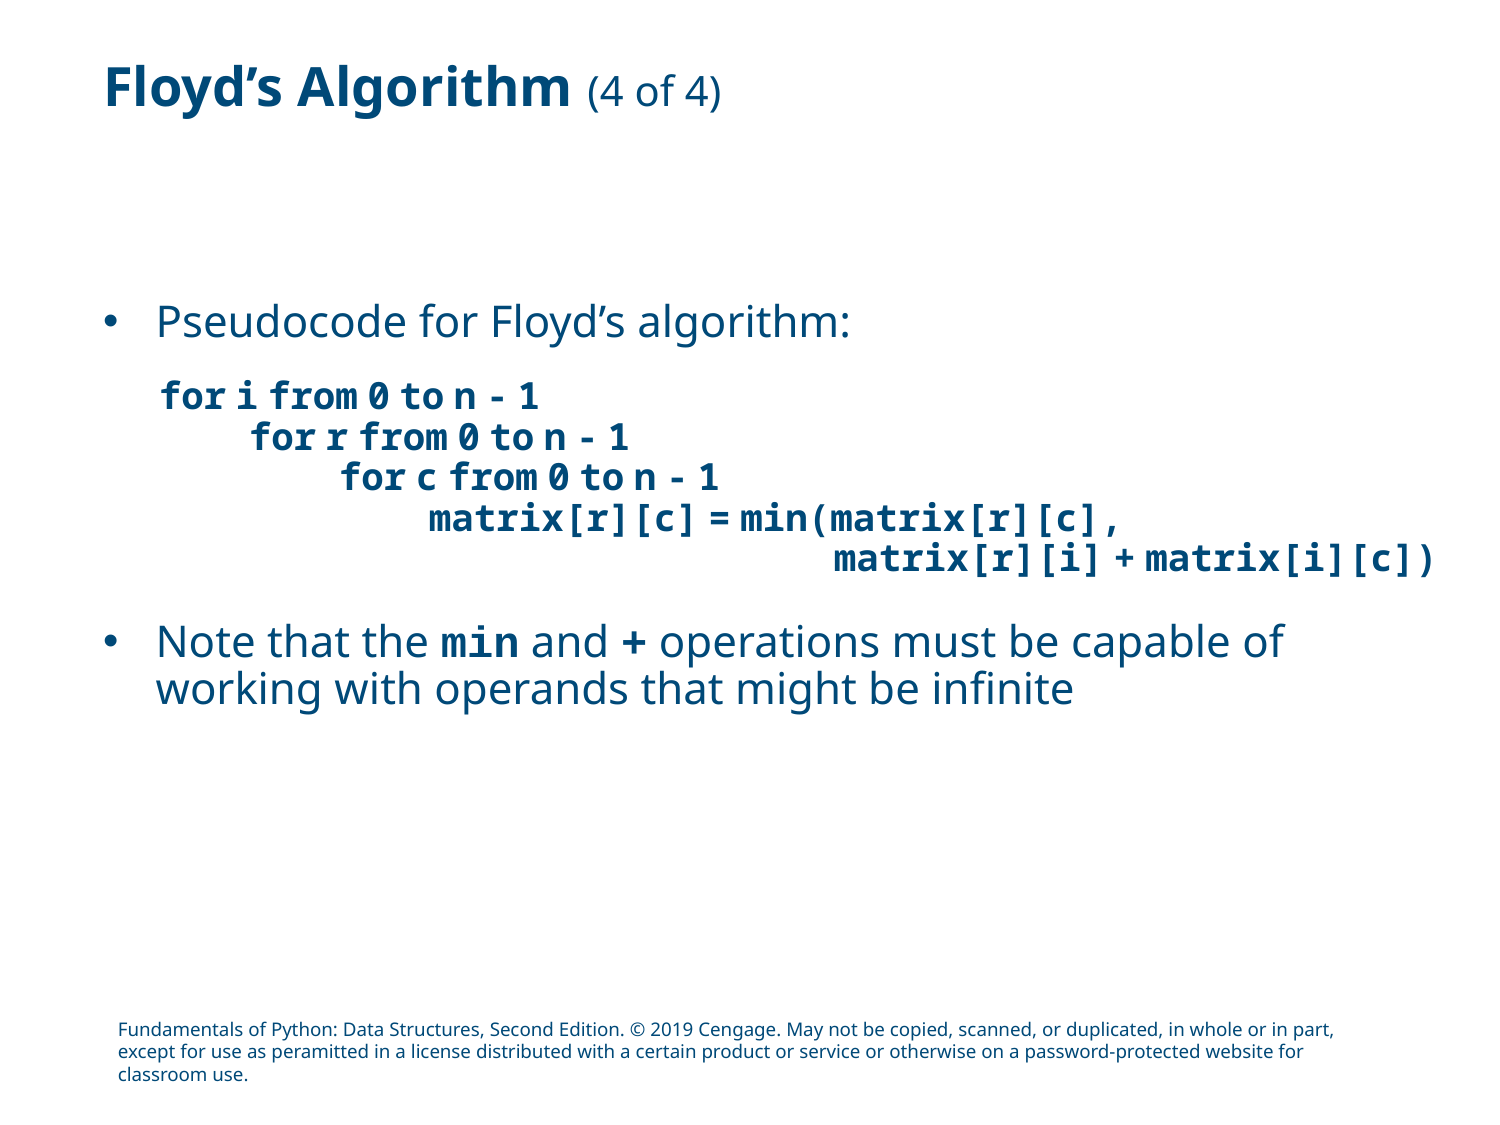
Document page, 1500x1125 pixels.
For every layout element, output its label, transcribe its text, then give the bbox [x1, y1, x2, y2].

list Note that the min and + operations must be capable of working with operands that might be infinite [103, 619, 1463, 745]
list for i from 0 to n - 1 for r from 0 to n - 1 for c from 0 to n - 1 matrix[r][c] = min(matrix[r][c], matrix[r][i] + matrix[i][c]) [130, 377, 1450, 587]
list Pseudocode for Floyd’s algorithm: [103, 299, 1397, 354]
footer Fundamentals of Python: Data Structures, Second Edition. © 2019 Cengage. May not be copied, scanned, or duplicated, in whole or in part, except for use as peramitted in a license distributed with a certain product or service or otherwise on a password-protected website for classroom use. [103, 1009, 1397, 1070]
title Floyd’s Algorithm (4 of 4) [103, 59, 1397, 150]
